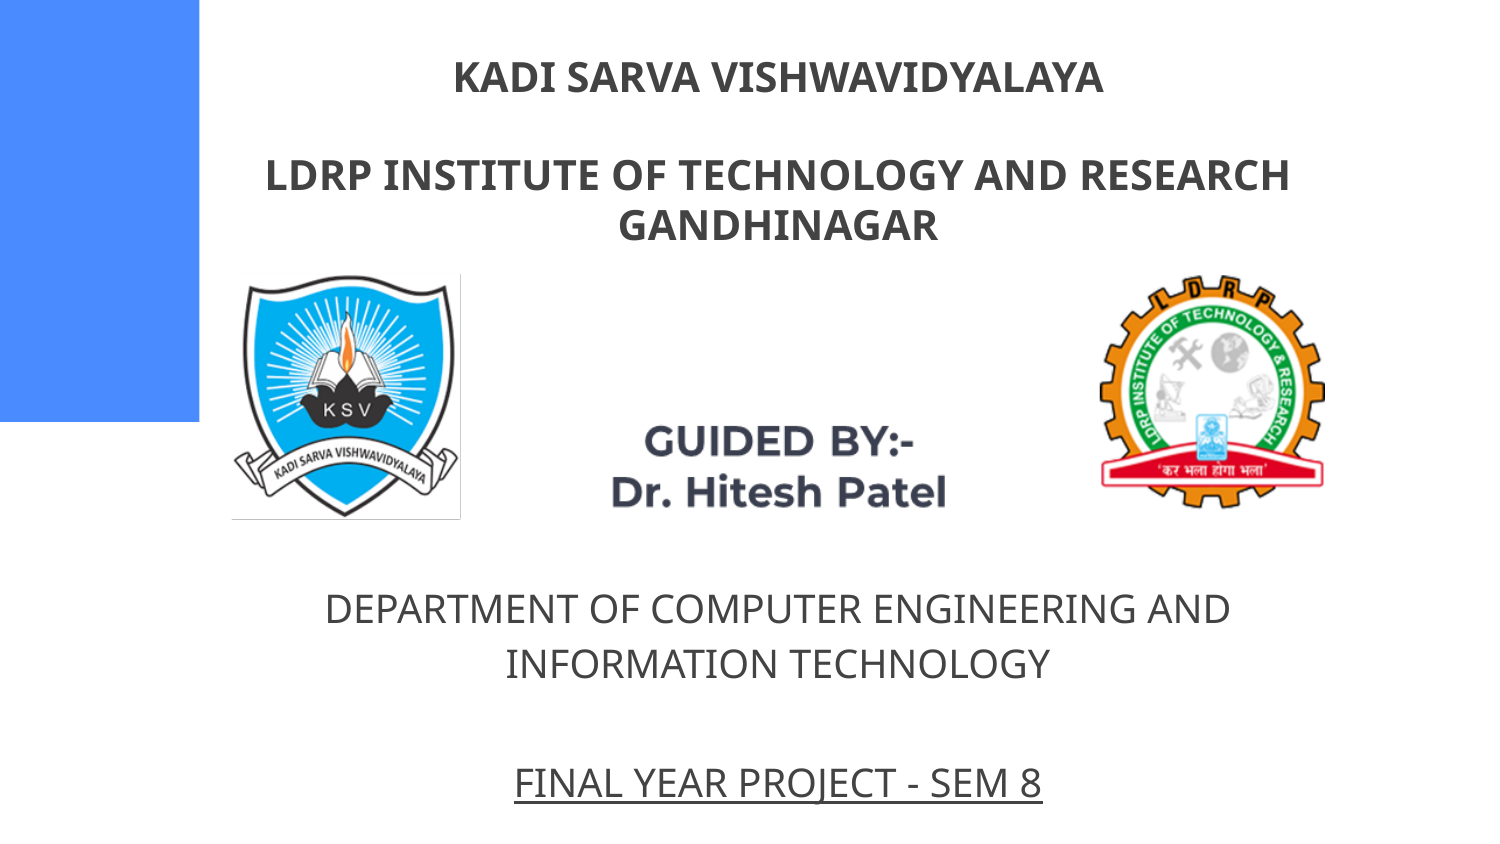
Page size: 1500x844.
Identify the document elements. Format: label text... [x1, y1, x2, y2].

text_box DEPARTMENT OF COMPUTER ENGINEERING AND INFORMATION TECHNOLOGY [178, 562, 1378, 702]
text_box FINAL YEAR PROJECT - SEM 8 [178, 736, 1378, 821]
title KADI SARVA VISHWAVIDYALAYA LDRP INSTITUTE OF TECHNOLOGY AND RESEARCH GANDHINAGAR [166, 80, 1390, 265]
picture [230, 251, 1325, 522]
